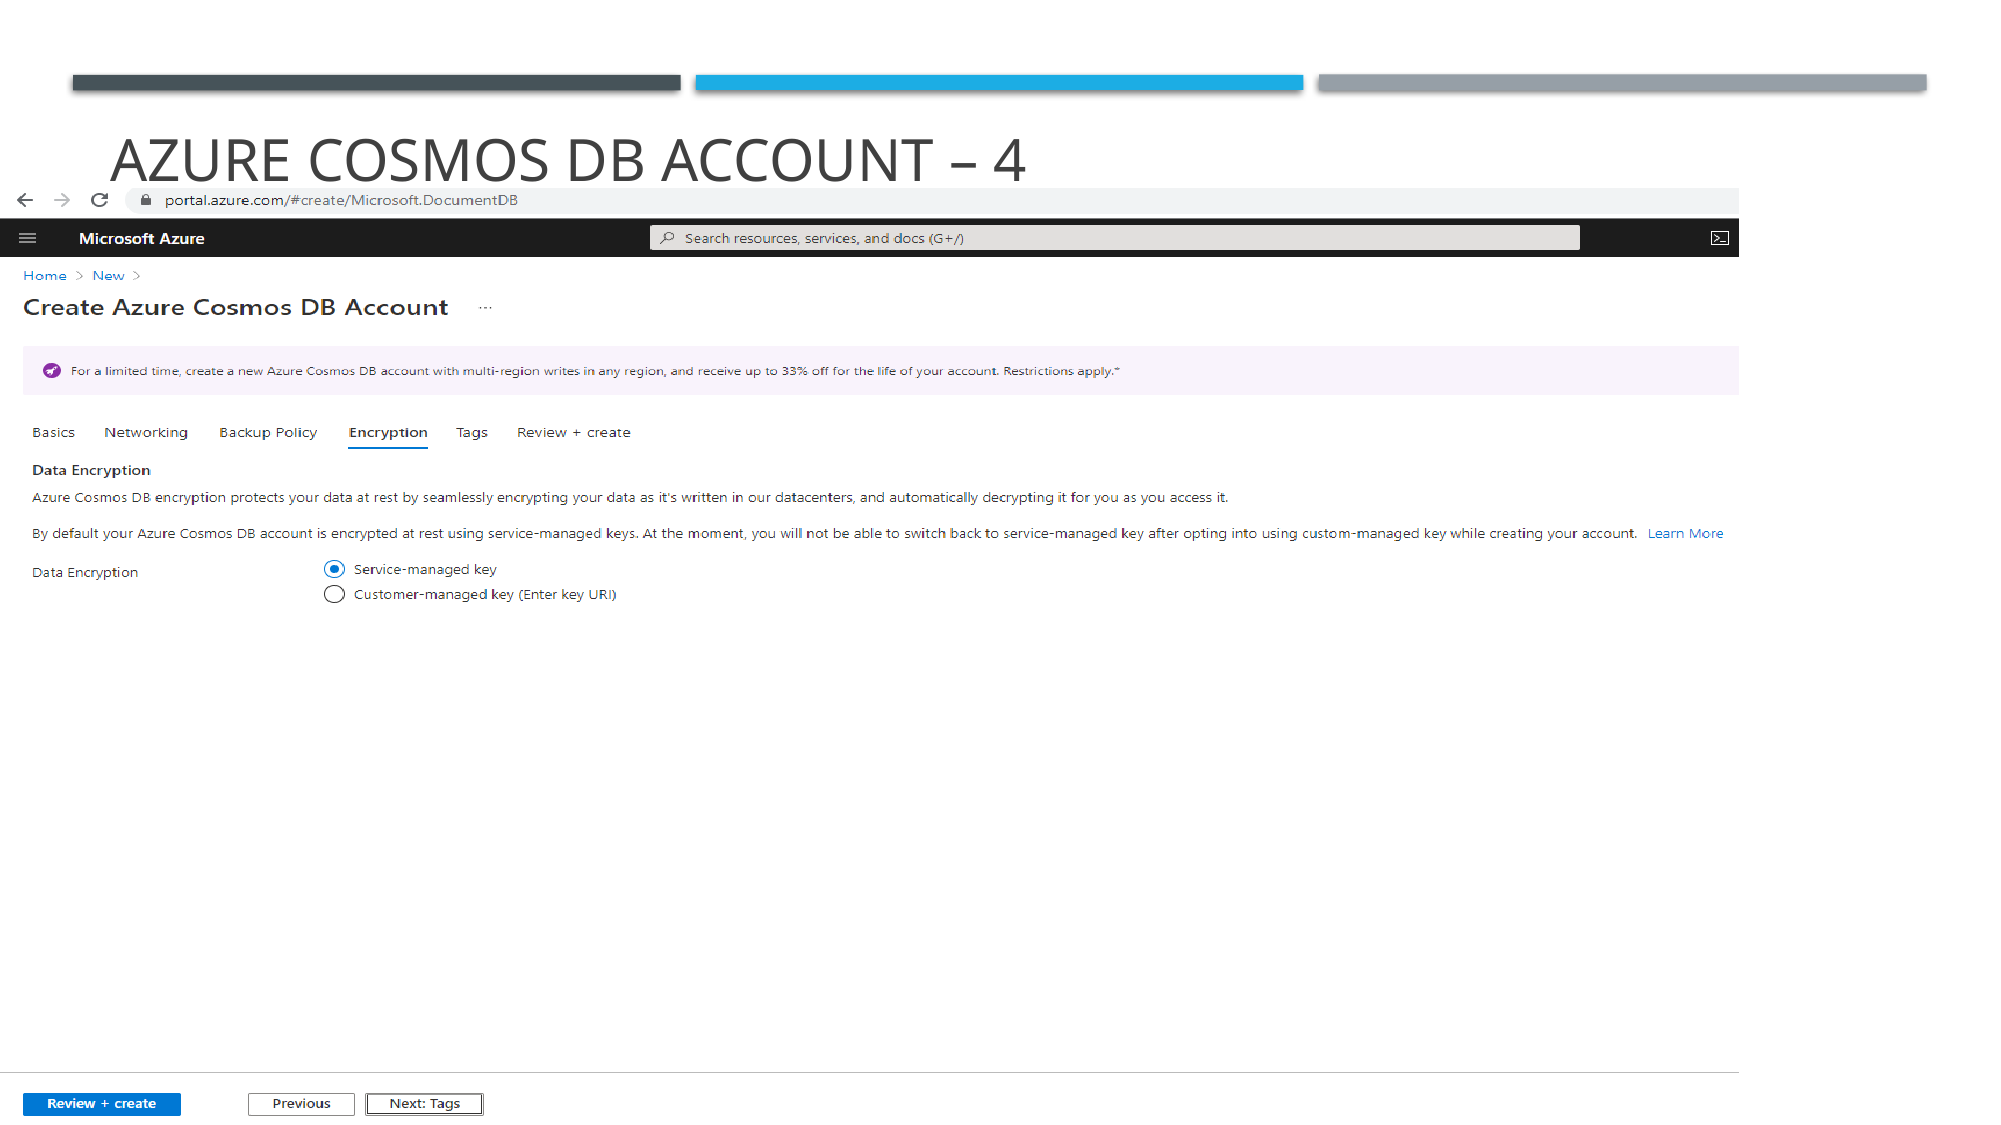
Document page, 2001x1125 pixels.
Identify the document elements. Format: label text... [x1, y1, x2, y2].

title AZURE COSMOS DB ACCOUNT – 4 [95, 115, 1905, 201]
picture [0, 187, 1740, 1125]
